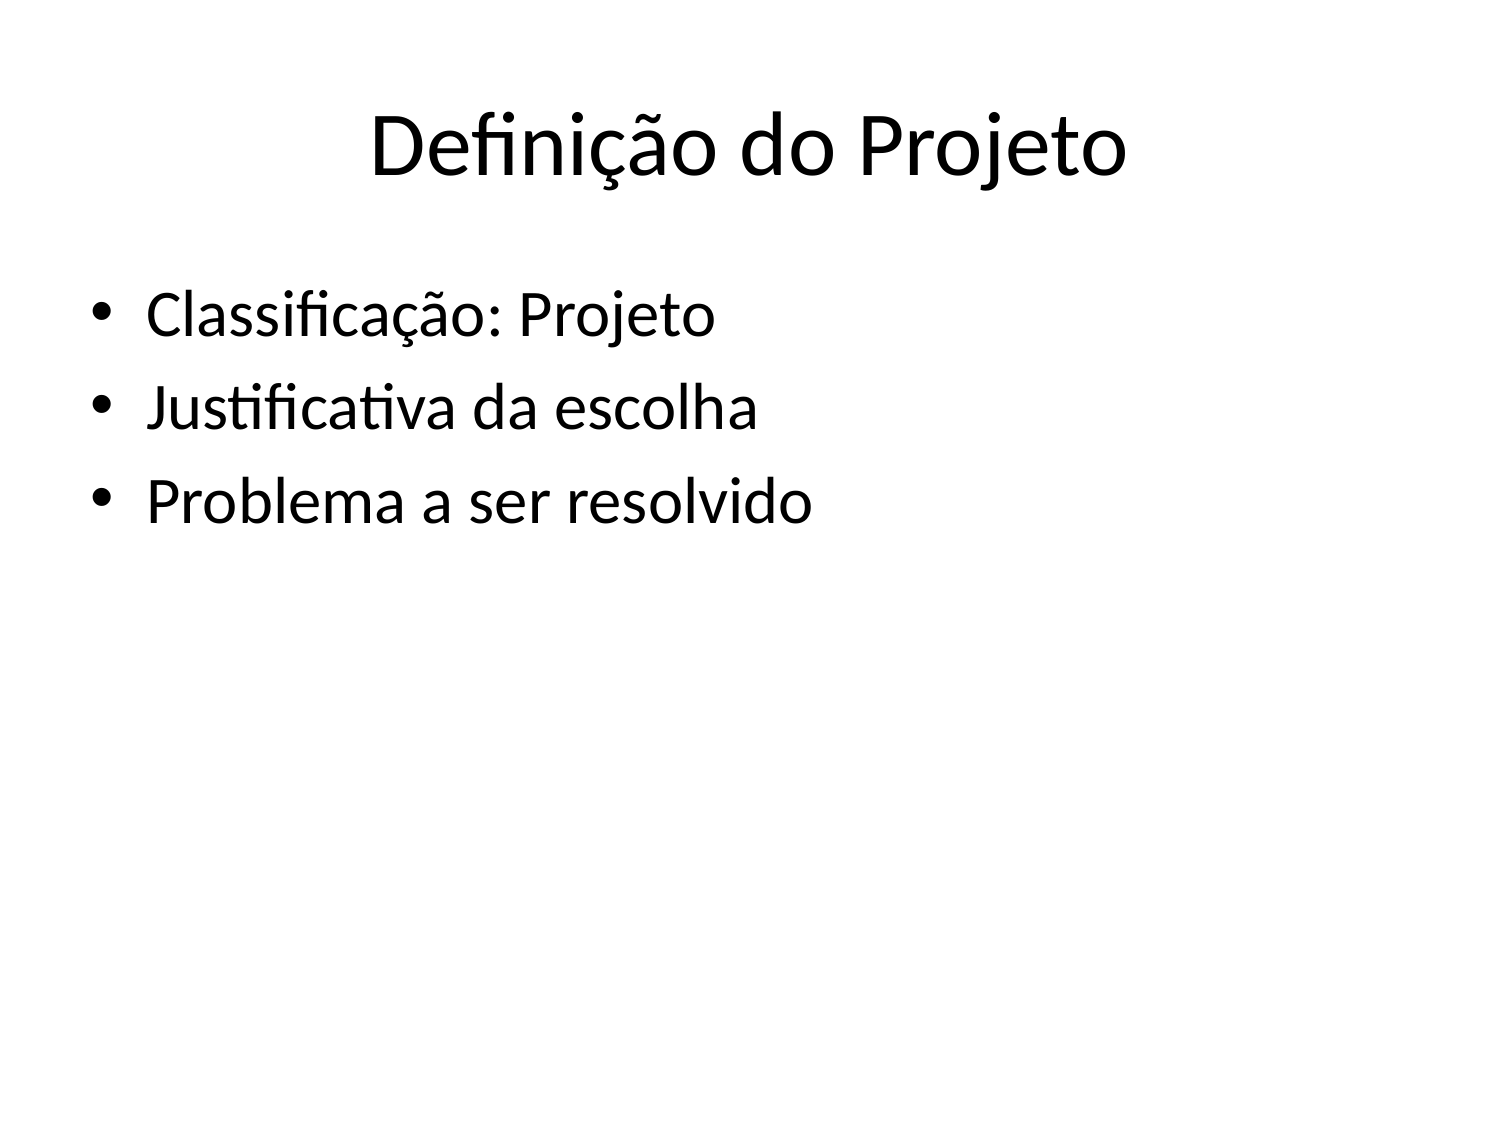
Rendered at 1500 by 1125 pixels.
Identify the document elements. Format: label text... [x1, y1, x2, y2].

title Definição do Projeto [75, 45, 1425, 233]
list Classificação: Projeto Justificativa da escolha Problema a ser resolvido [75, 262, 1425, 1005]
